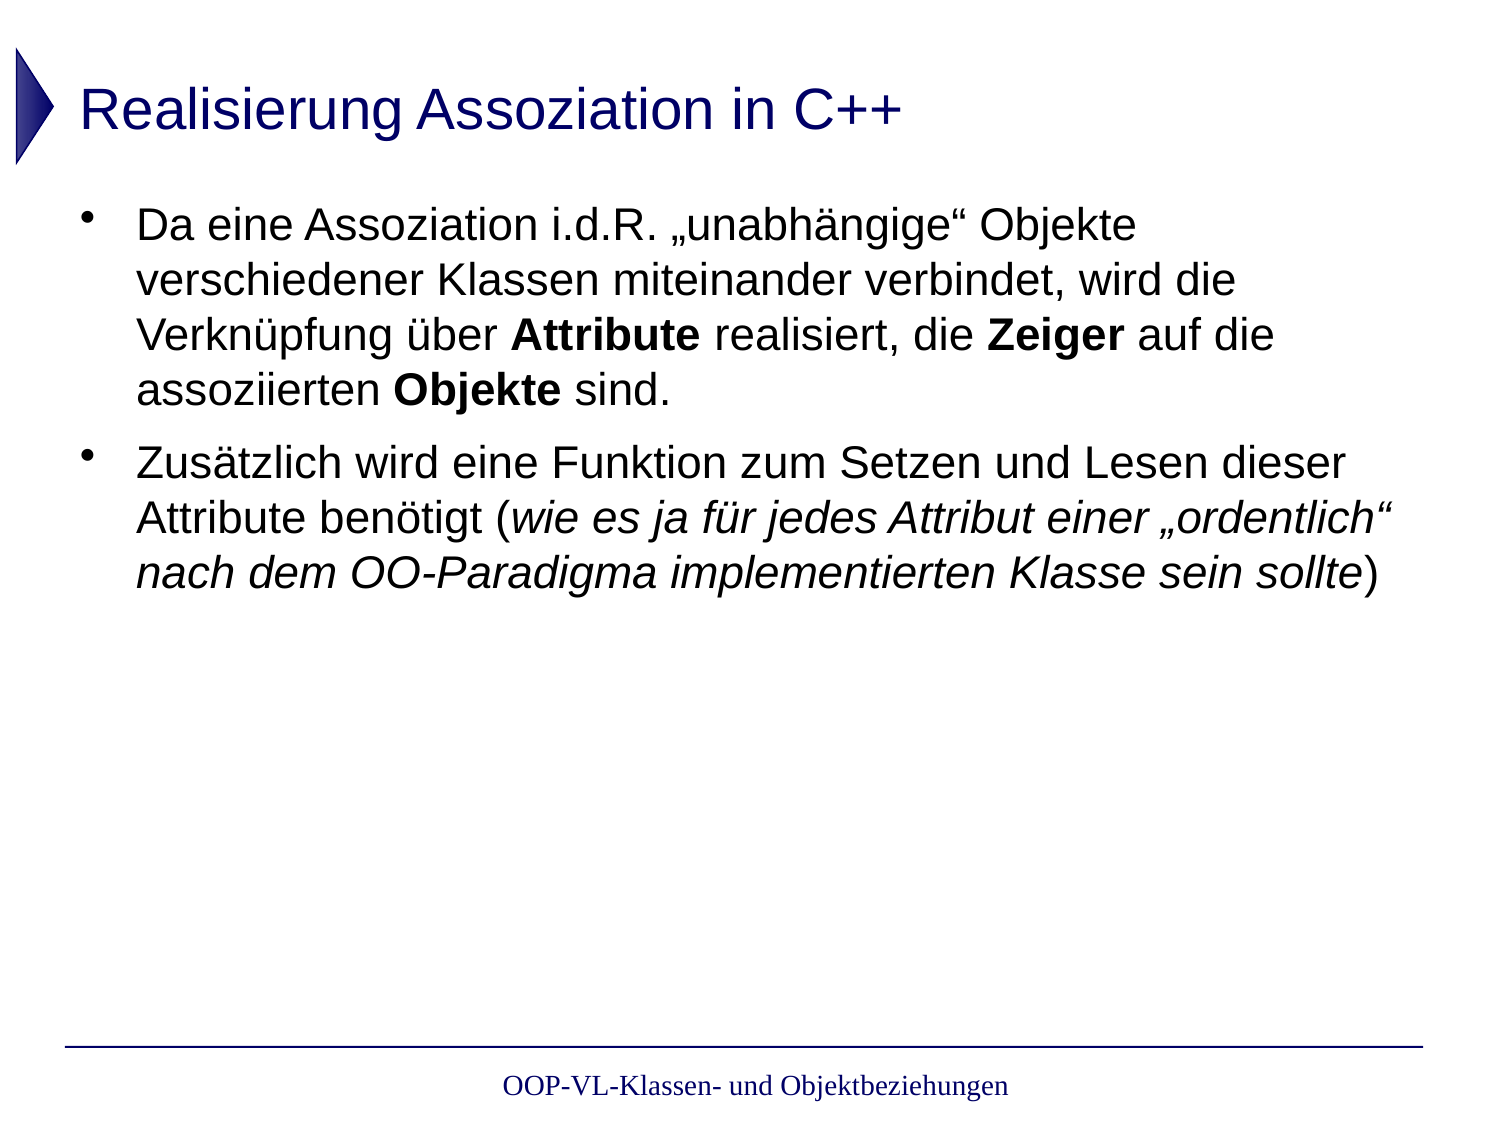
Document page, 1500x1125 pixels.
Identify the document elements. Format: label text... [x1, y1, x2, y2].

footer OOP-VL-Klassen- und Objektbeziehungen [383, 1058, 1129, 1106]
list Da eine Assoziation i.d.R. „unabhängige“ Objekte verschiedener Klassen miteinander verbindet, wird die Verknüpfung über Attribute realisiert, die Zeiger auf die assoziierten Objekte sind. Zusätzlich wird eine Funktion zum Setzen und Lesen dieser Attribute benötigt (wie es ja für jedes Attribut einer „ordentlich“ nach dem OO-Paradigma implementierten Klasse sein sollte) [64, 187, 1424, 1047]
title Realisierung Assoziation in C++ [64, 50, 1424, 163]
